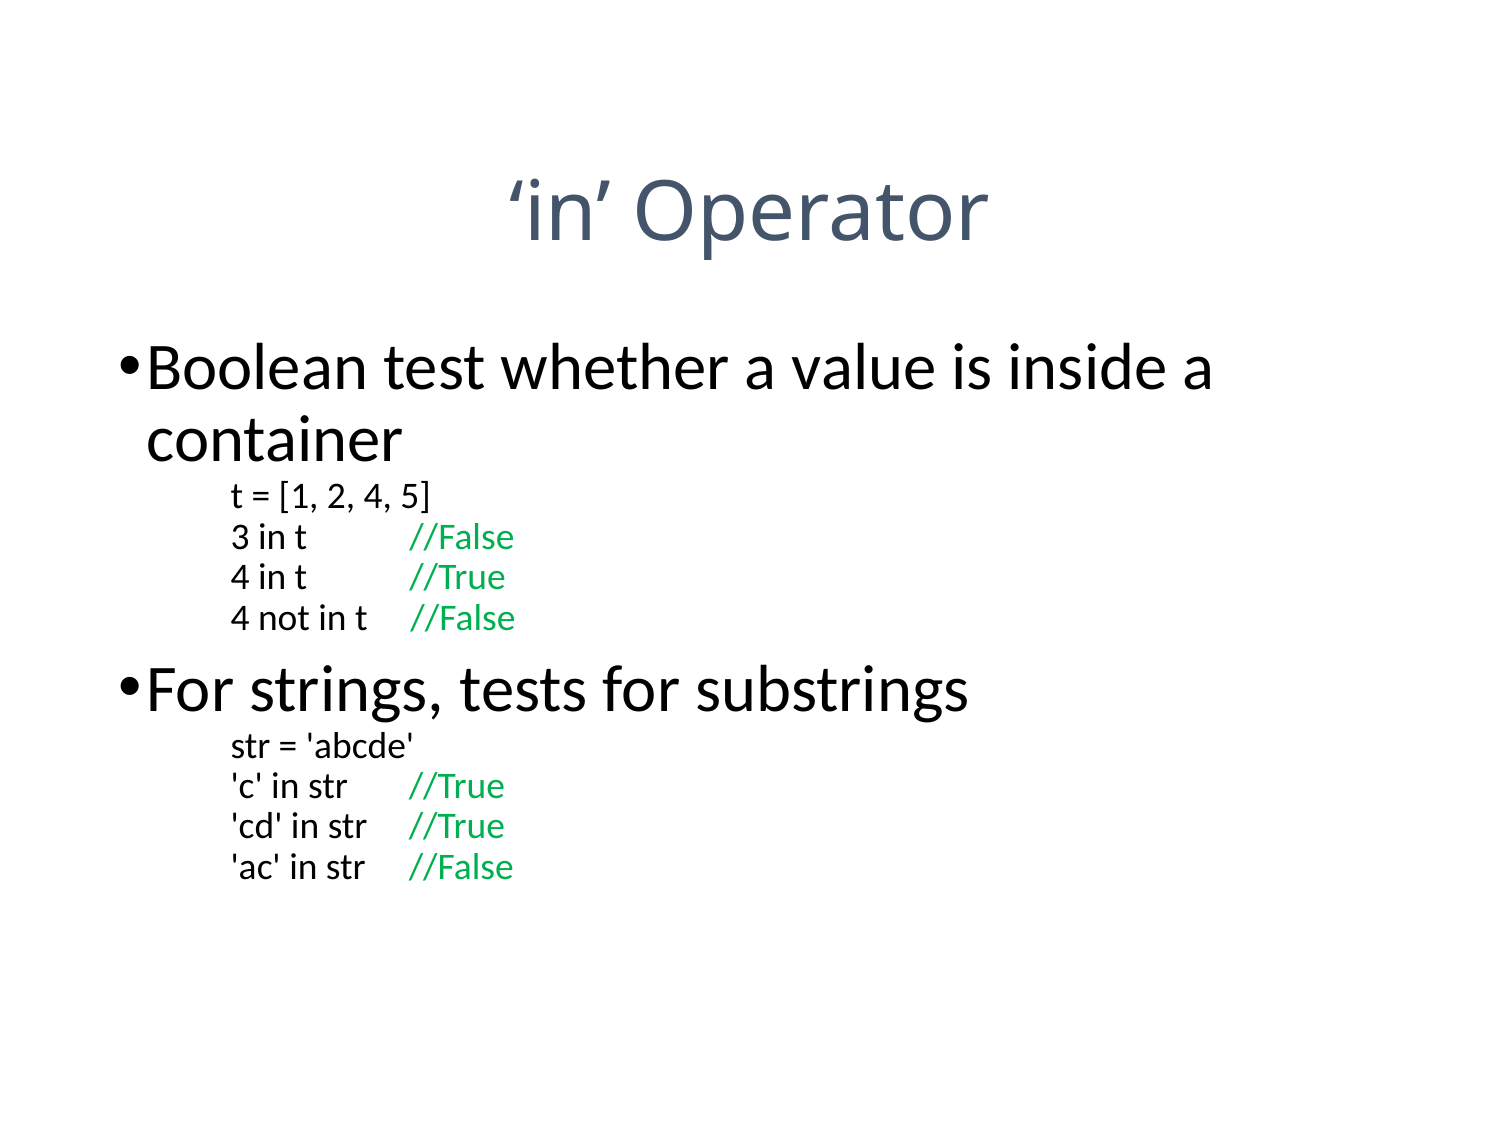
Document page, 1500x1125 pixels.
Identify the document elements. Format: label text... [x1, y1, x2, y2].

list Boolean test whether a value is inside a container t = [1, 2, 4, 5] 3 in t //False 4 in t //True 4 not in t //False For strings, tests for substrings str = 'abcde' 'c' in str //True 'cd' in str //True 'ac' in str //False [103, 324, 1397, 1080]
title ‘in’ Operator [103, 59, 1397, 278]
